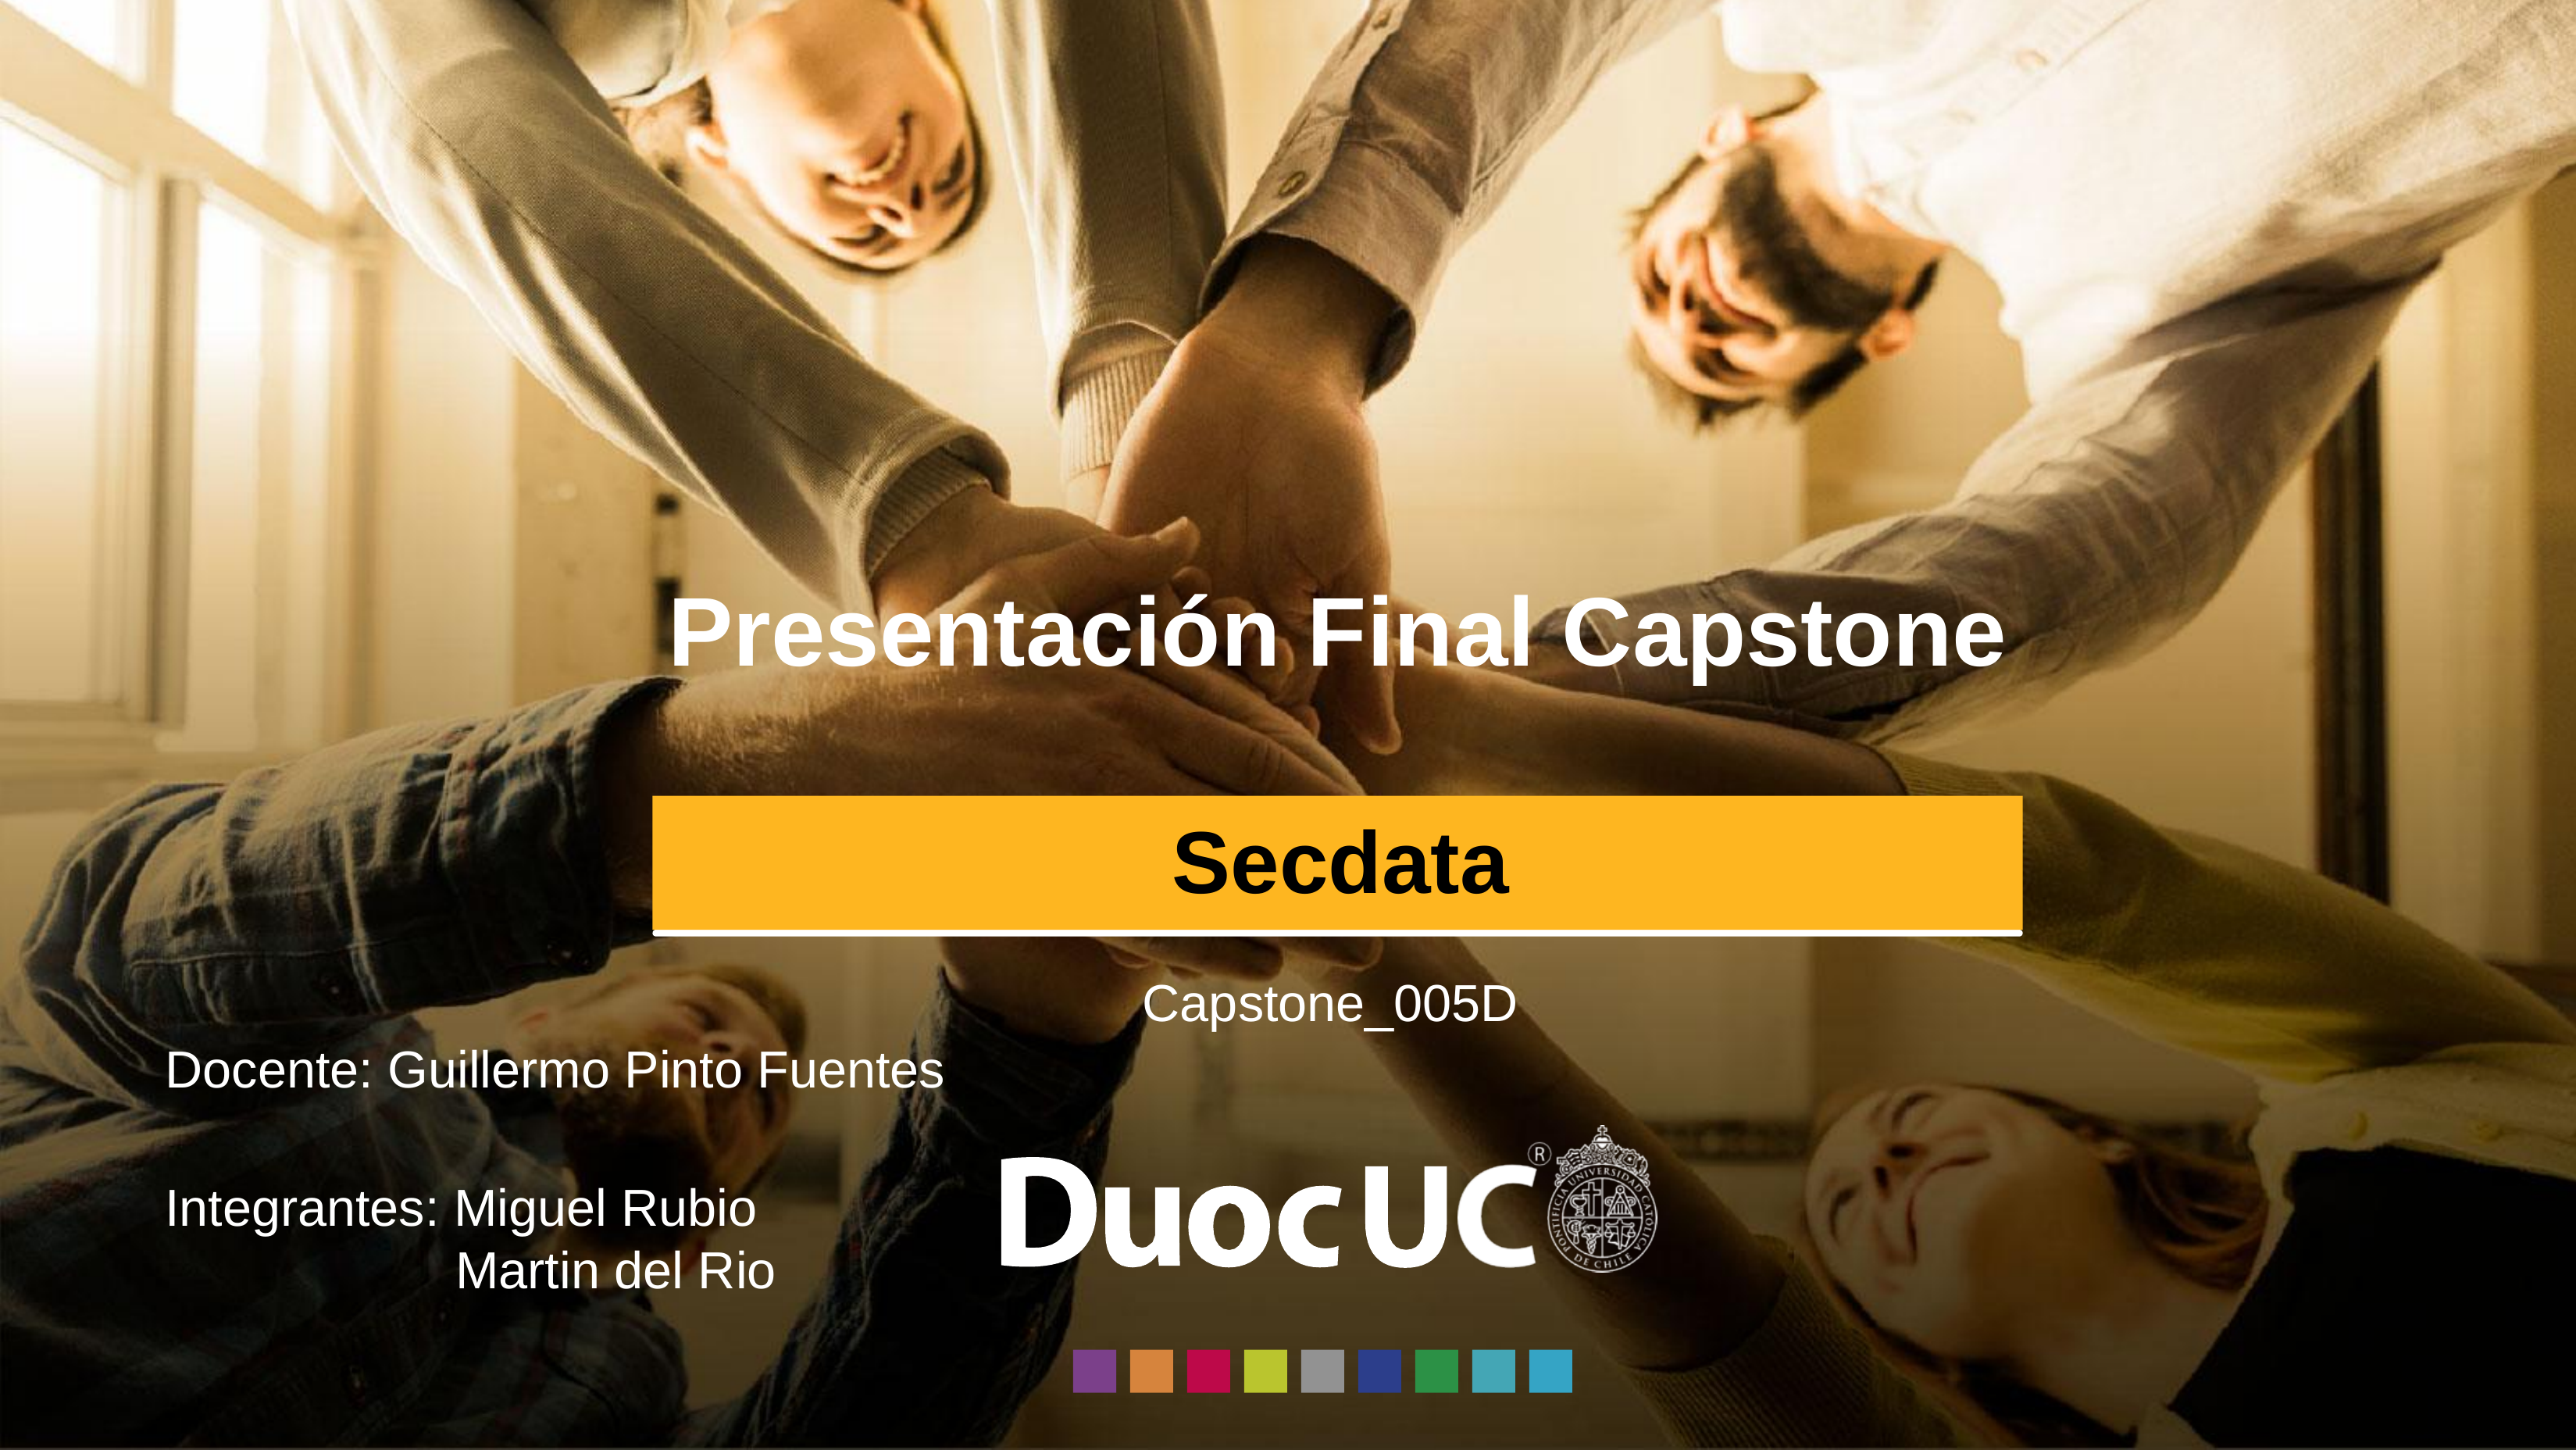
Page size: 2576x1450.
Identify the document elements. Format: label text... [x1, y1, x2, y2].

list Capstone_005D [652, 969, 2023, 1450]
list Presentación Final Capstone [605, 568, 2071, 1398]
text_box Integrantes: Miguel Rubio Martin del Rio [165, 1173, 976, 1299]
text_box Docente: Guillermo Pinto Fuentes [165, 1035, 976, 1098]
picture [0, 0, 2576, 1450]
